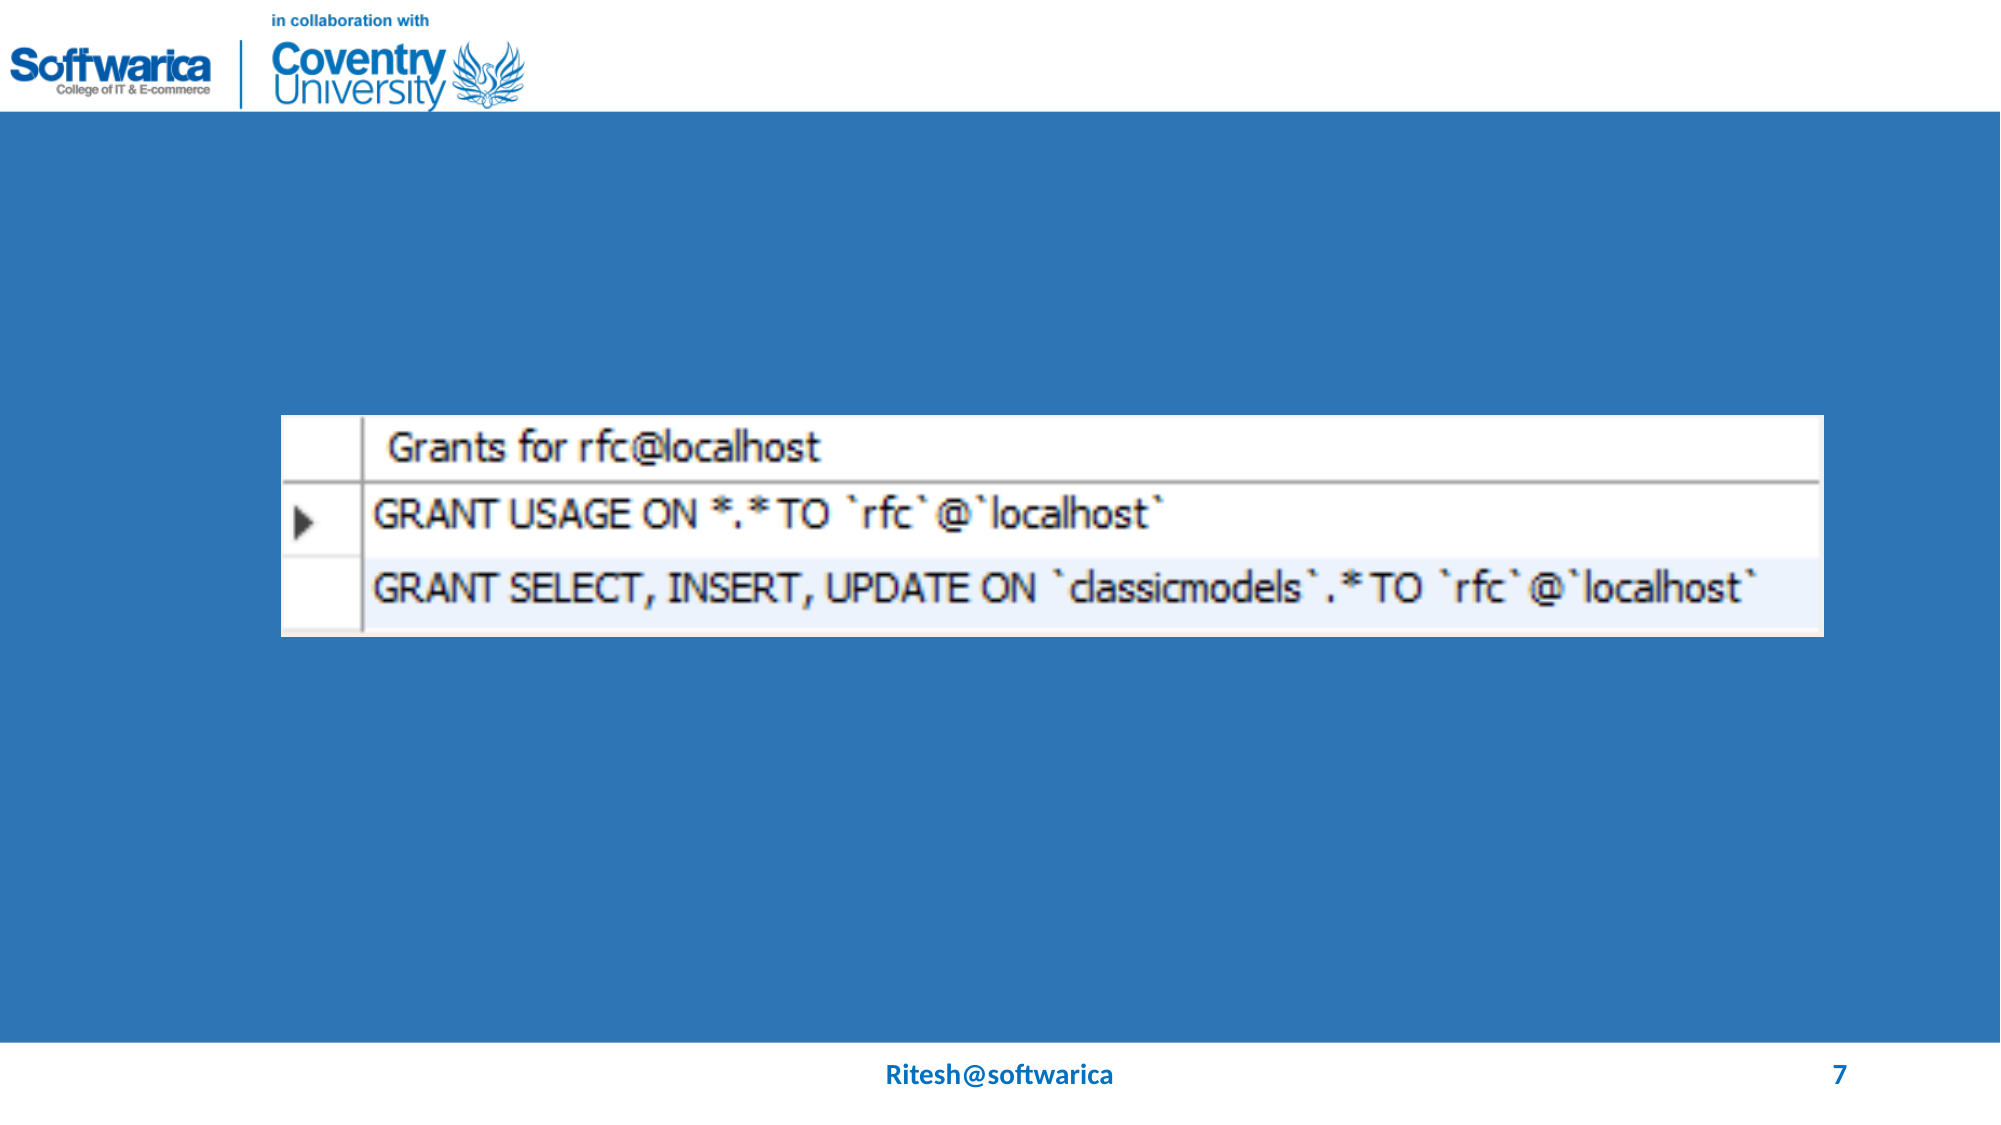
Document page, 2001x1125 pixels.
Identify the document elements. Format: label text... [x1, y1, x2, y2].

picture [10, 14, 525, 112]
footer Ritesh@softwarica [662, 1042, 1338, 1103]
slide_number 7 [1412, 1042, 1863, 1103]
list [281, 415, 1824, 637]
